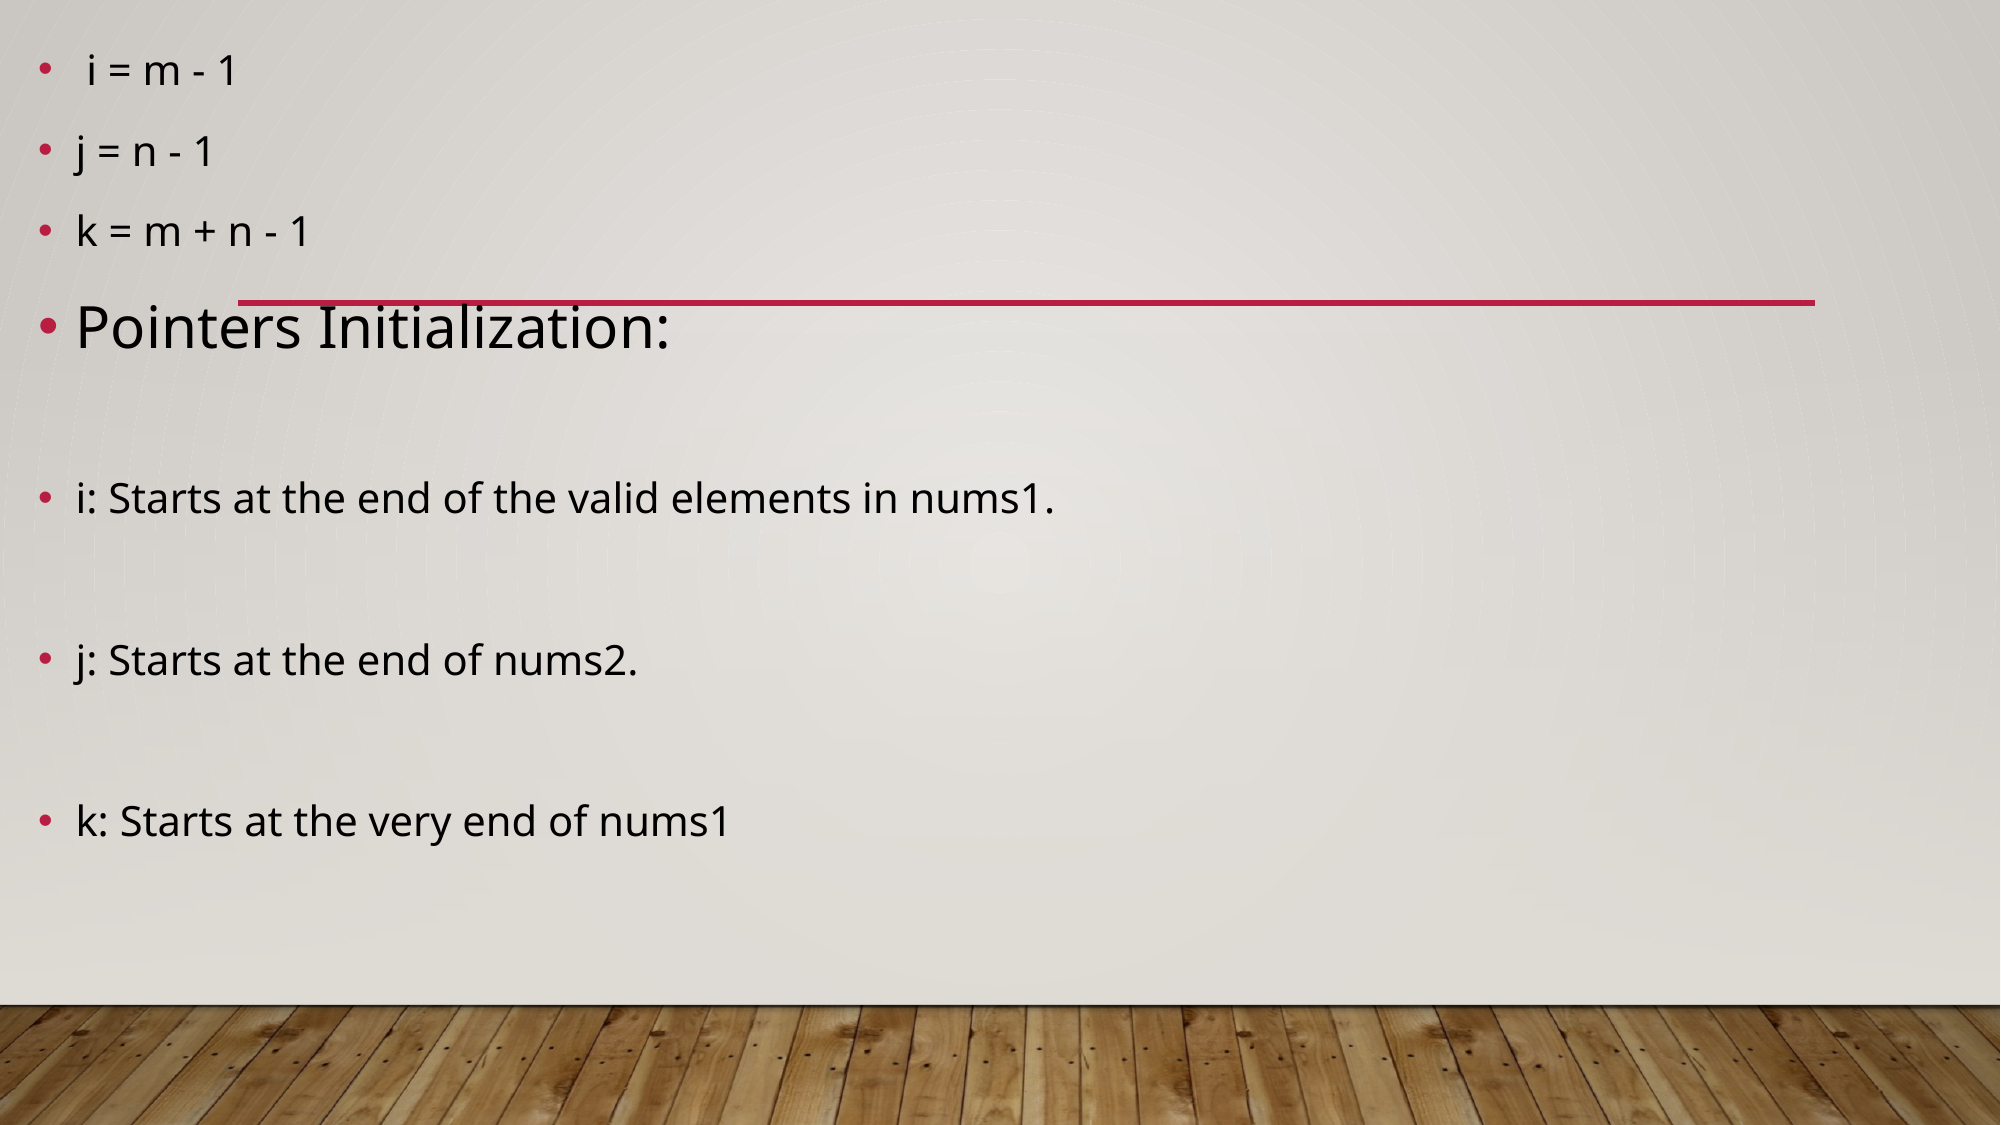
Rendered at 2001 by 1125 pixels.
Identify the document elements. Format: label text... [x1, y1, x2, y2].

picture [0, 1005, 2000, 1125]
list i = m - 1 j = n - 1 k = m + n - 1 Pointers Initialization: i: Starts at the end of the valid elements in nums1. j: Starts at the end of nums2. k: Starts at the very end of nums1 [23, 25, 1814, 897]
